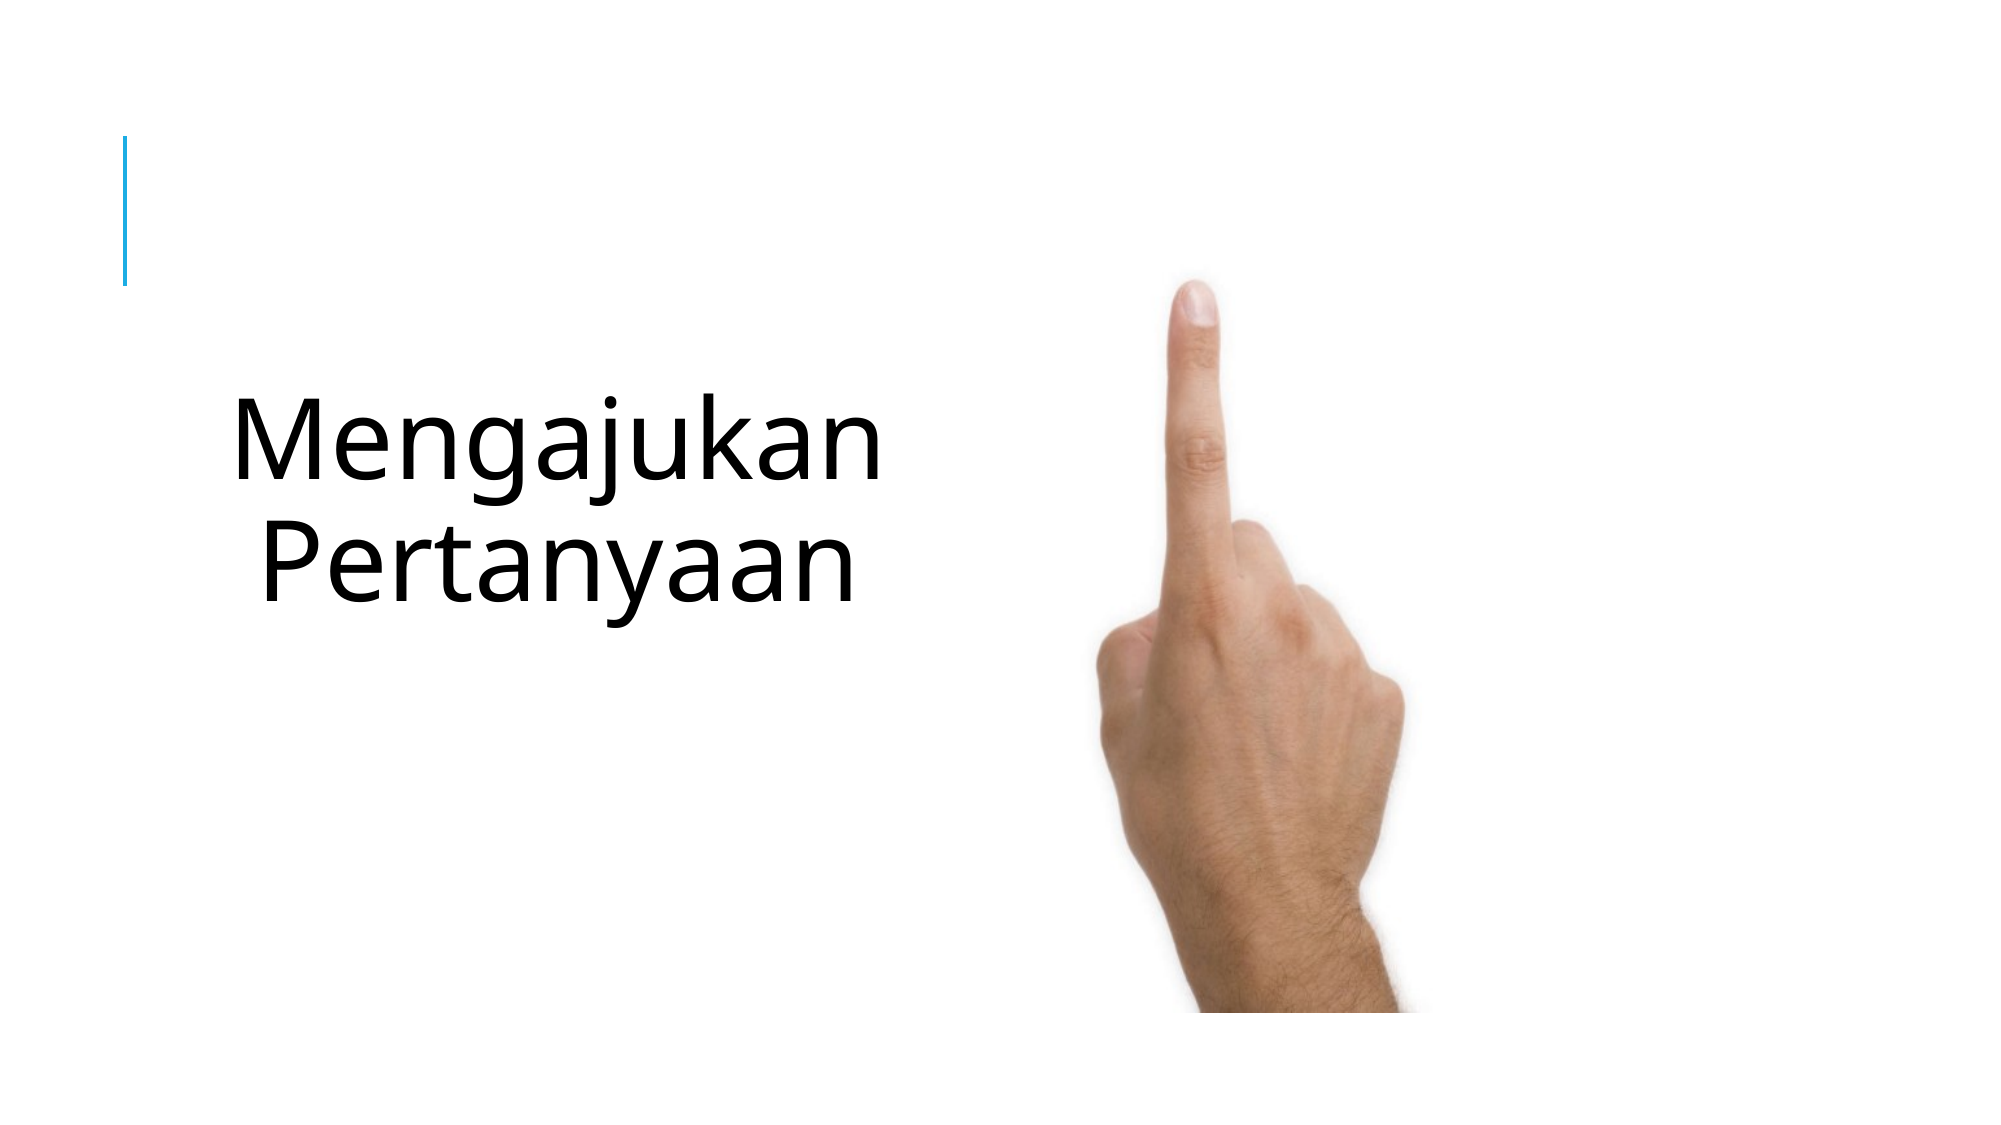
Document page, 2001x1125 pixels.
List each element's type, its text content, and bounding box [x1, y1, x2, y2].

picture [924, 249, 1588, 1013]
list Mengajukan Pertanyaan [168, 375, 948, 1035]
